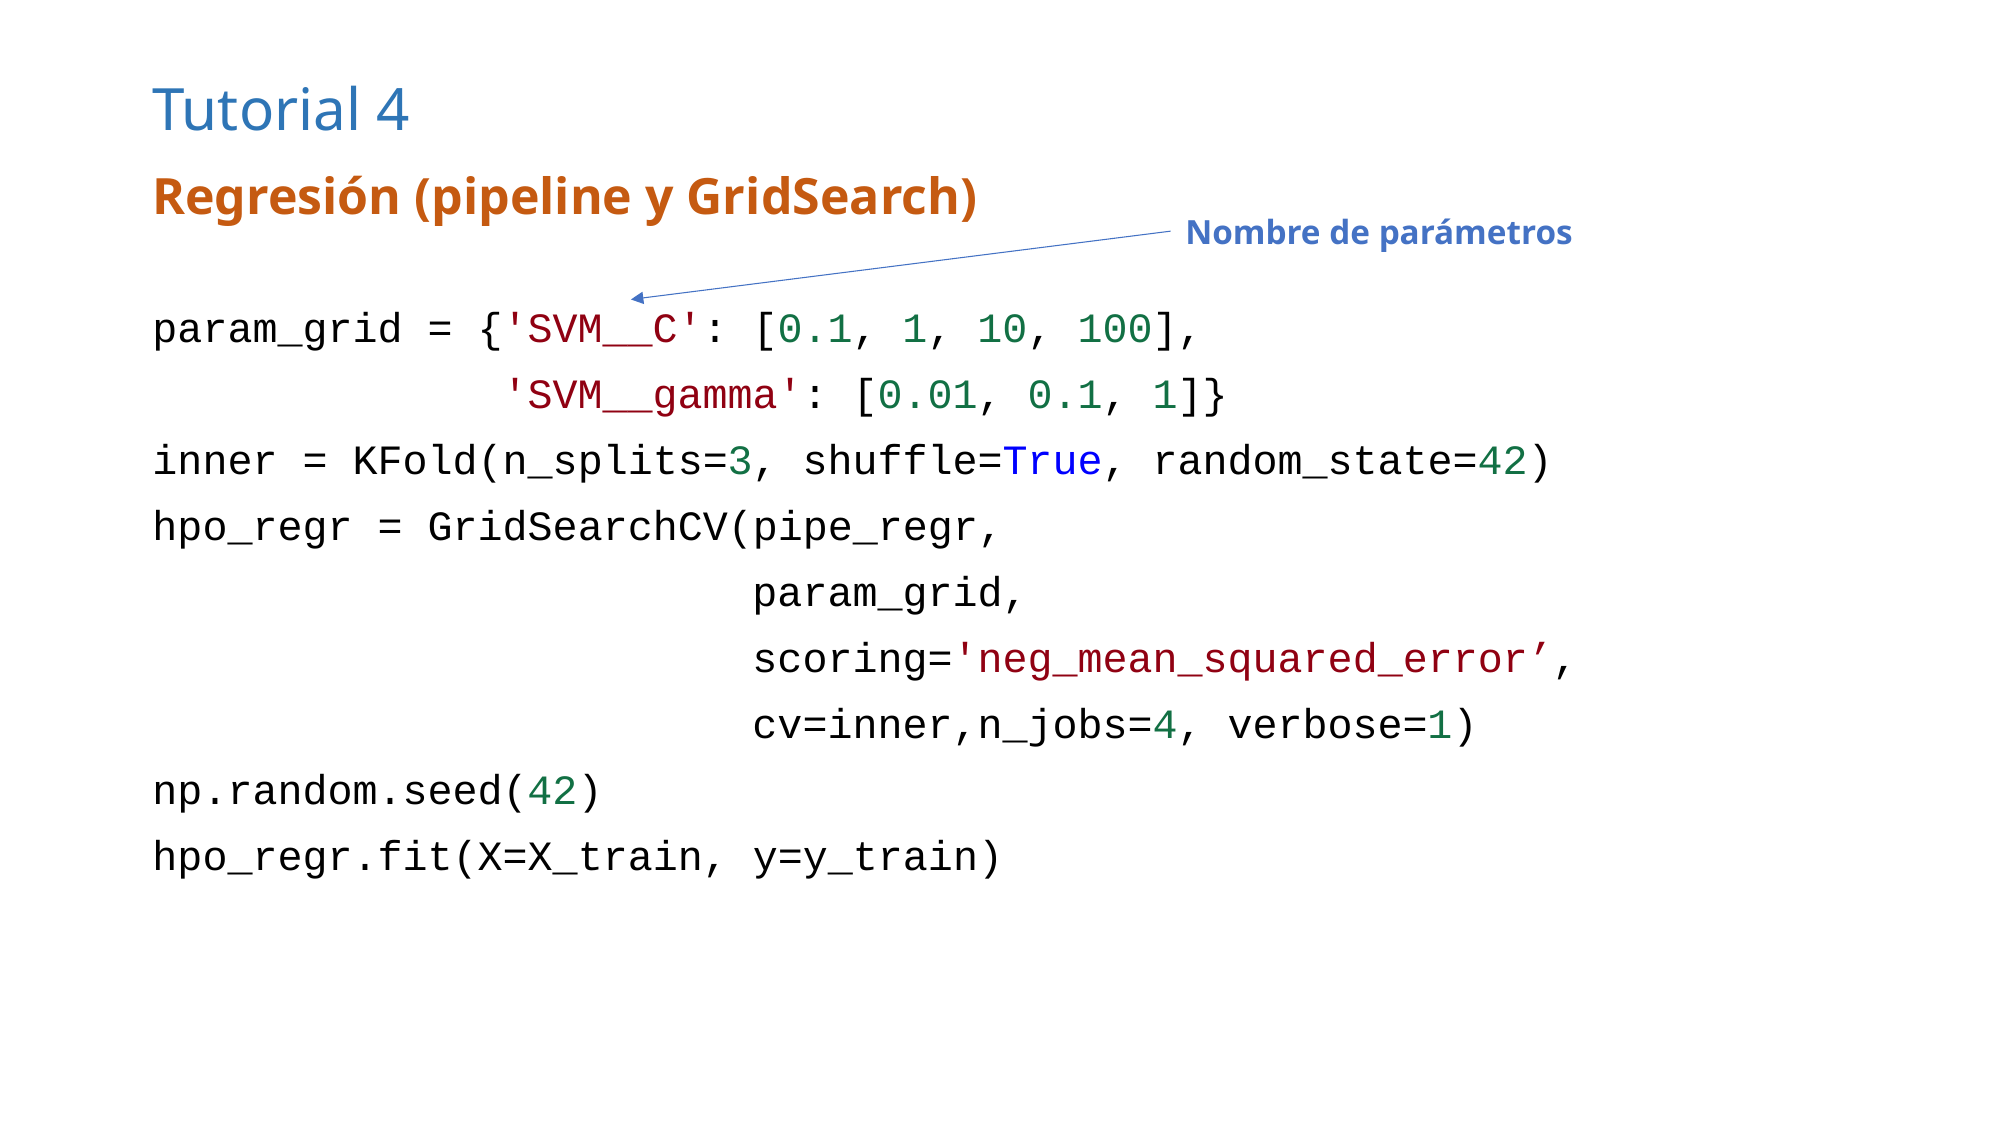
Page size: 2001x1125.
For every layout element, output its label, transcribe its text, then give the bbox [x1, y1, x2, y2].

title Tutorial 4 [137, 59, 1863, 163]
list param_grid = {'SVM__C': [0.1, 1, 10, 100], 'SVM__gamma': [0.01, 0.1, 1]} inner = KFold(n_splits=3, shuffle=True, random_state=42) hpo_regr = GridSearchCV(pipe_regr, param_grid, scoring='neg_mean_squared_error’, cv=inner,n_jobs=4, verbose=1) np.random.seed(42) hpo_regr.fit(X=X_train, y=y_train) [137, 299, 1863, 1014]
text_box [630, 231, 1171, 300]
list Regresión (pipeline y GridSearch) [137, 163, 1863, 299]
text_box Nombre de parámetros [1170, 203, 1623, 259]
